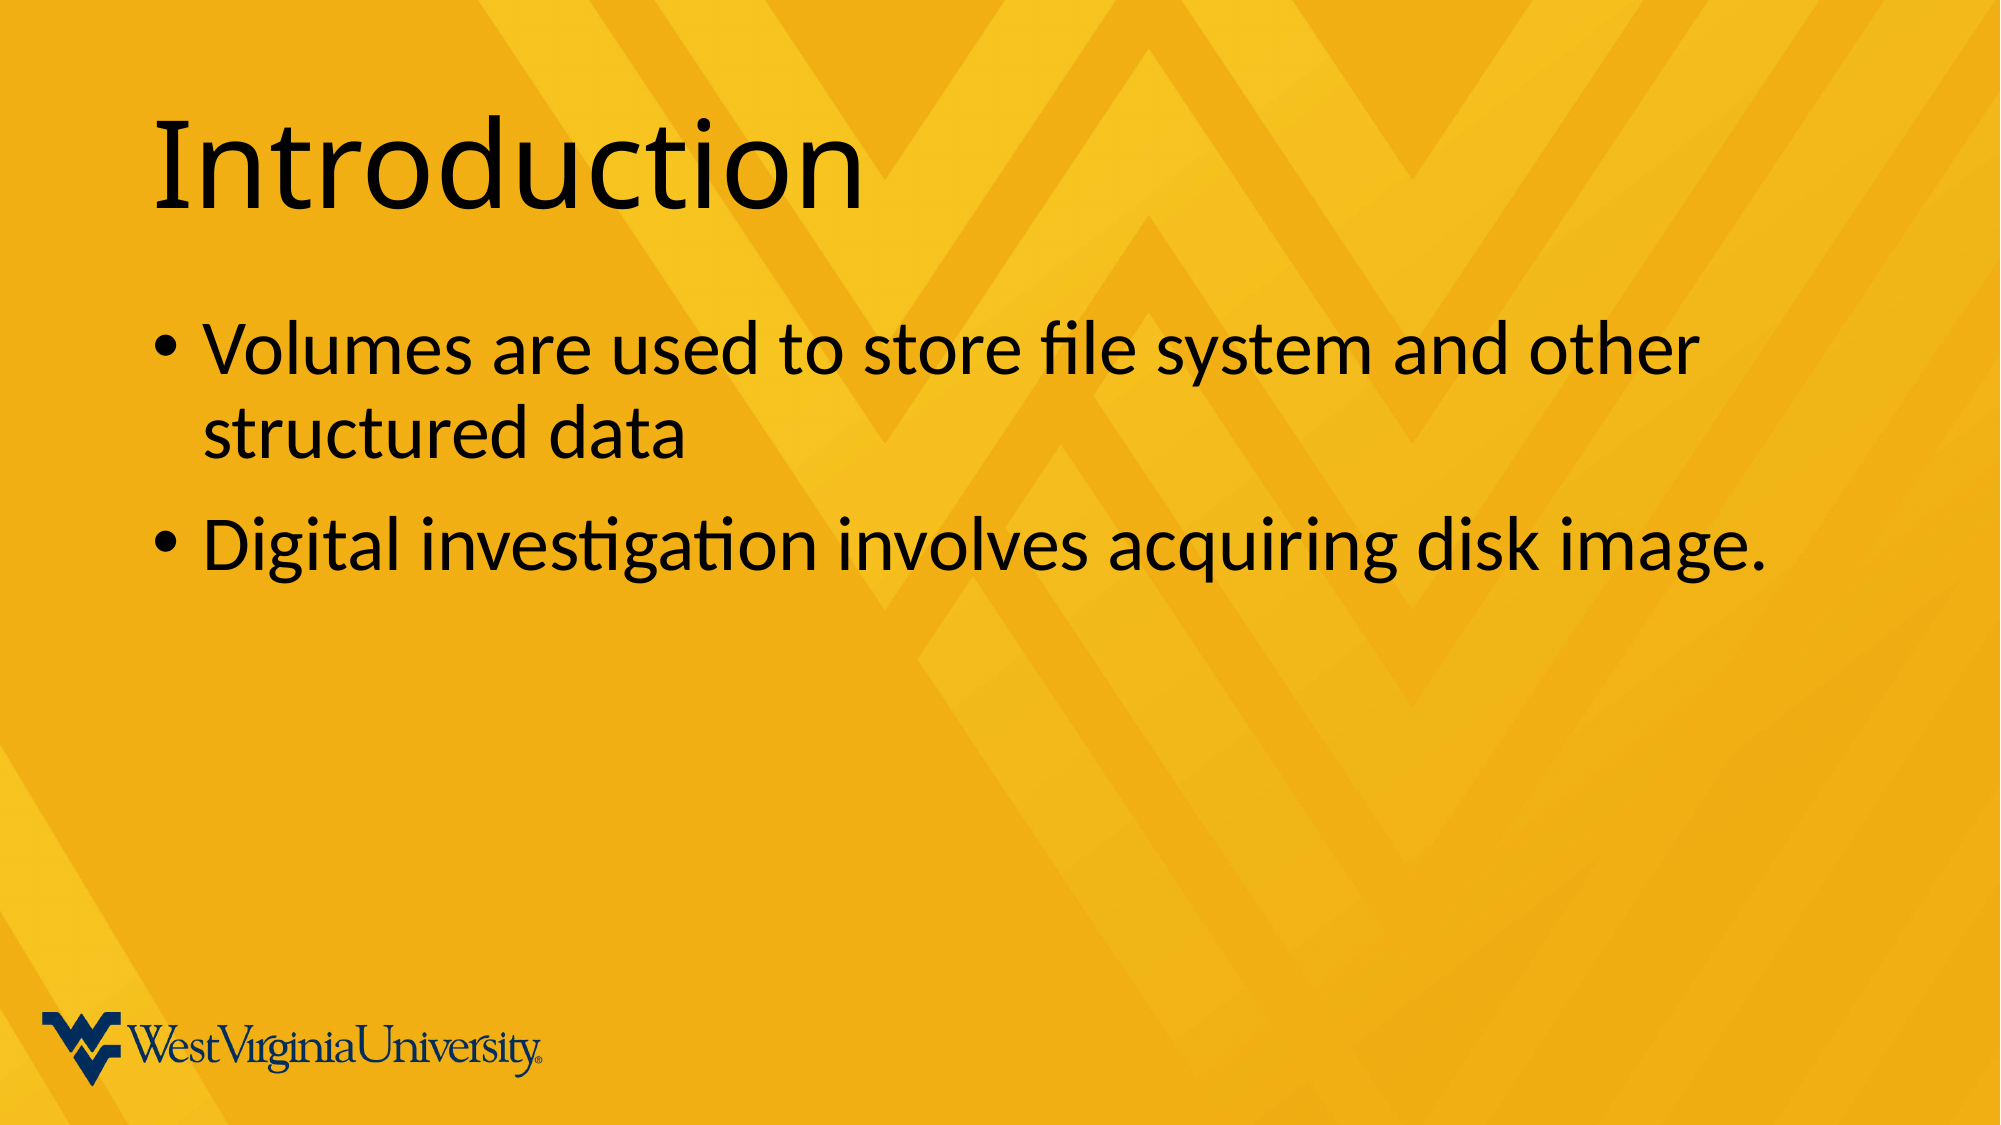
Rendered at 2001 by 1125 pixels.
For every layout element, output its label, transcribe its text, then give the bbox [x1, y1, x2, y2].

picture [0, 0, 2000, 1125]
list Volumes are used to store file system and other structured data Digital investigation involves acquiring disk image. [137, 299, 1863, 1014]
title Introduction [137, 60, 1863, 278]
